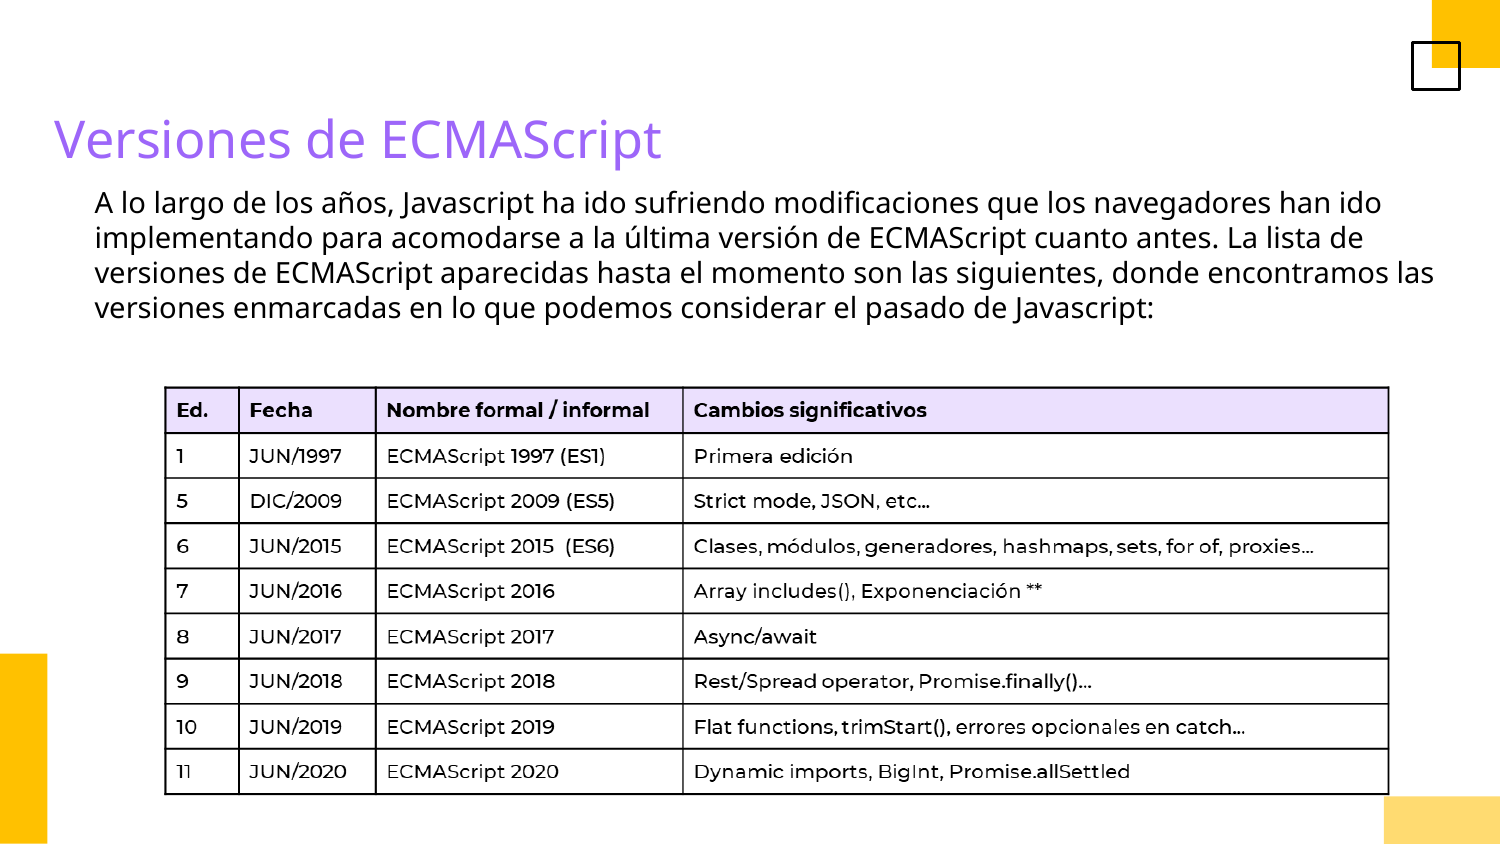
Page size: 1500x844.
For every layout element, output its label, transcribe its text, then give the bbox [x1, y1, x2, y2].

picture [164, 386, 1390, 797]
text_box Versiones de ECMAScript [40, 91, 1460, 186]
text_box A lo largo de los años, Javascript ha ido sufriendo modificaciones que los navegadores han ido implementando para acomodarse a la última versión de ECMAScript cuanto antes. La lista de versiones de ECMAScript aparecidas hasta el momento son las siguientes, donde encontramos las versiones enmarcadas en lo que podemos considerar el pasado de Javascript: [60, 169, 1460, 387]
